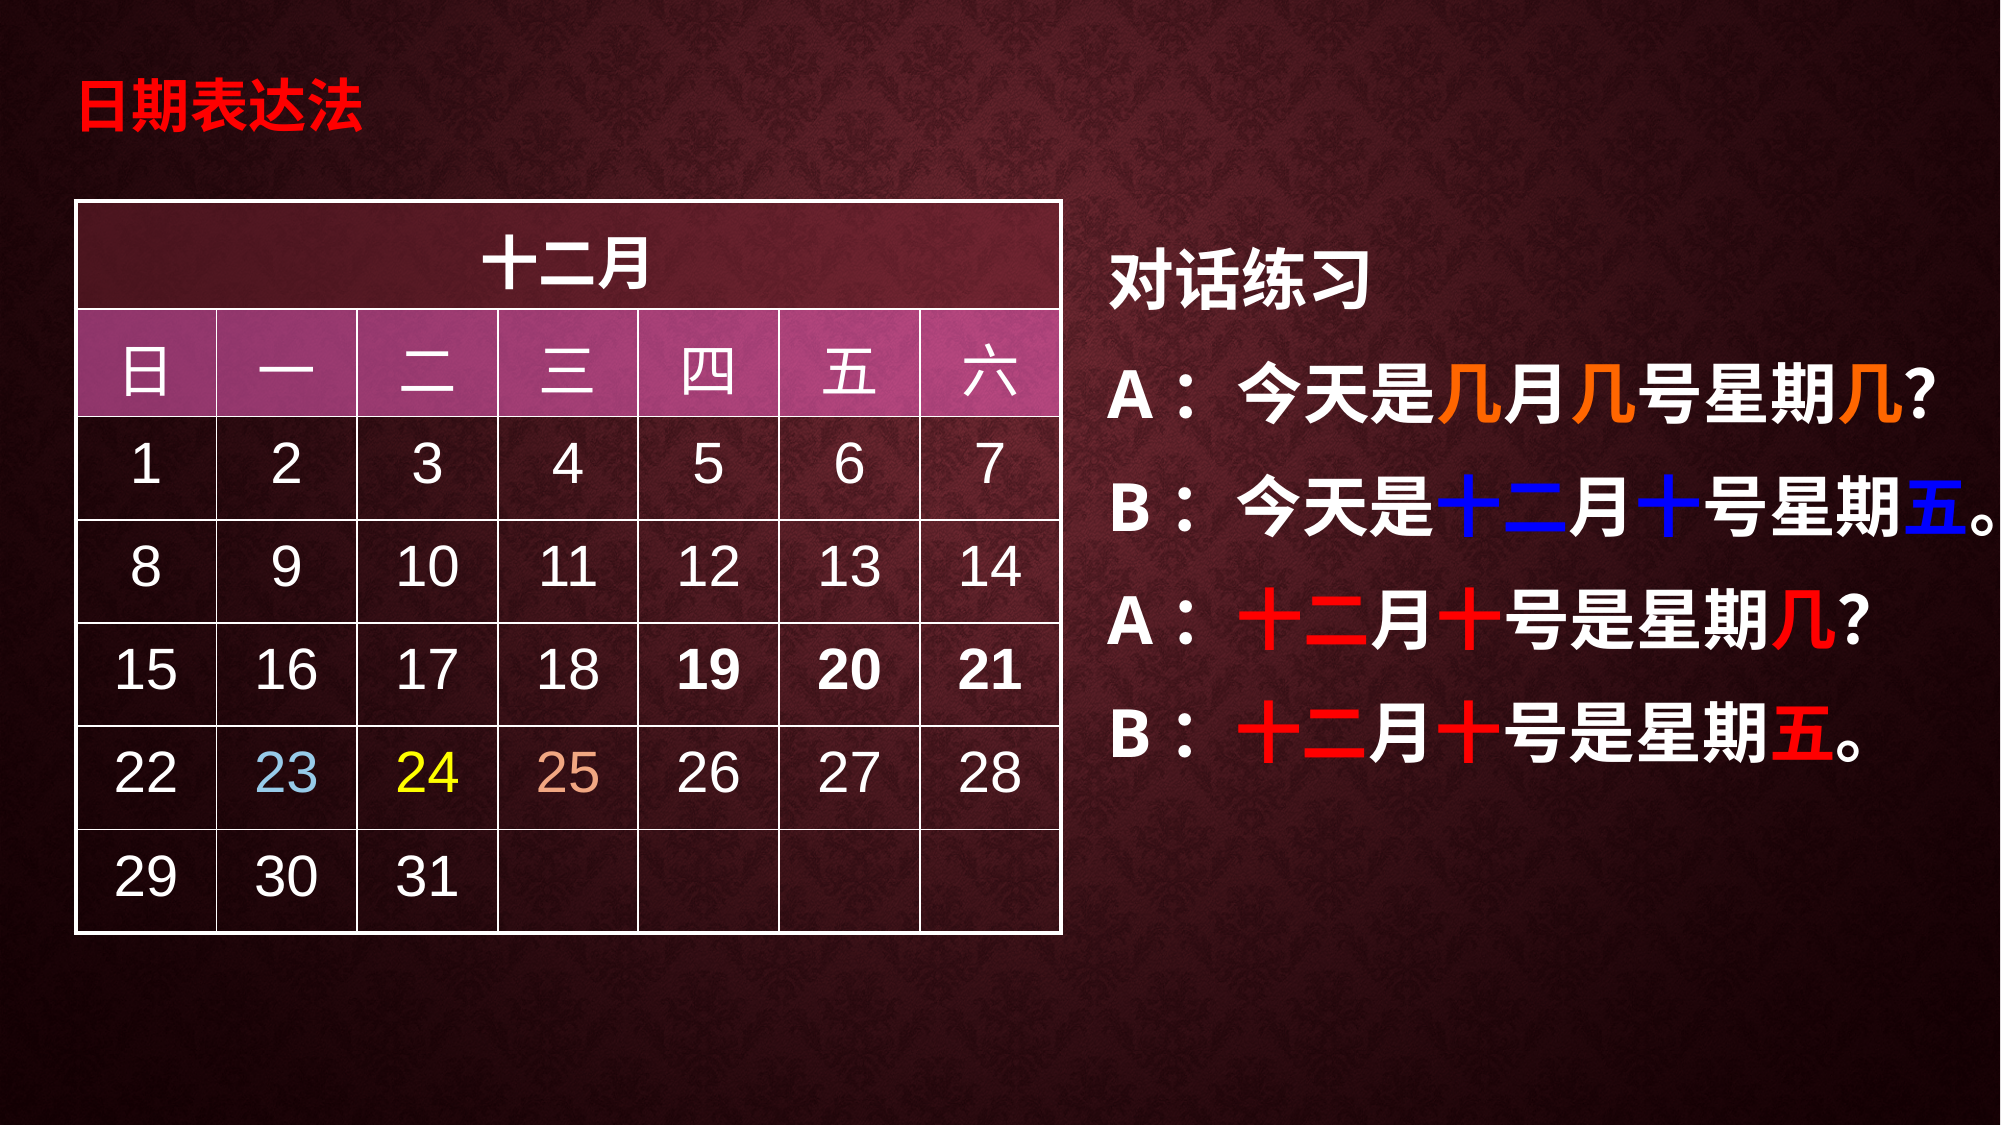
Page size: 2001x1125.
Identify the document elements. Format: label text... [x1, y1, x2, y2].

table_cell 一 [217, 310, 356, 416]
table_cell 日 [78, 310, 216, 416]
table_header 十二月 [78, 203, 1059, 308]
table_cell 23 [217, 727, 356, 829]
table_cell 22 [78, 727, 216, 829]
table_cell 21 [921, 624, 1059, 725]
table_cell 17 [358, 624, 497, 725]
table_cell 14 [921, 521, 1059, 622]
table_cell [499, 830, 637, 931]
table_cell 7 [921, 417, 1059, 519]
table_cell 8 [78, 521, 216, 622]
table_cell 26 [639, 727, 778, 829]
table_cell 15 [78, 624, 216, 725]
table_cell 30 [217, 830, 356, 931]
table_cell 4 [499, 417, 637, 519]
table_cell 31 [358, 830, 497, 931]
table_cell 18 [499, 624, 637, 725]
table_cell 28 [921, 727, 1059, 829]
table_cell 2 [217, 417, 356, 519]
table_cell 五 [780, 310, 919, 416]
table_cell 20 [780, 624, 919, 725]
table_cell 27 [780, 727, 919, 829]
text_box 日期表达法 [58, 61, 519, 146]
table_cell 三 [499, 310, 637, 416]
text_box 对话练习 A：今天是几月几号星期几？ B：今天是十二月十号星期五。 A：十二月十号是星期几？ B：十二月十号是星期五。 [1092, 230, 2000, 779]
table_cell 6 [780, 417, 919, 519]
table_cell 四 [639, 310, 778, 416]
table_cell 19 [639, 624, 778, 725]
table_cell 16 [217, 624, 356, 725]
table_cell 12 [639, 521, 778, 622]
table_cell 24 [358, 727, 497, 829]
table_cell 25 [499, 727, 637, 829]
table_cell 六 [921, 310, 1059, 416]
table_cell 29 [78, 830, 216, 931]
table_cell 13 [780, 521, 919, 622]
table_cell 9 [217, 521, 356, 622]
table_cell 10 [358, 521, 497, 622]
table_cell 11 [499, 521, 637, 622]
table_cell [780, 830, 919, 931]
table_cell 1 [78, 417, 216, 519]
table_cell 3 [358, 417, 497, 519]
table_cell [639, 830, 778, 931]
table_cell [921, 830, 1059, 931]
table_cell 二 [358, 310, 497, 416]
table_cell 5 [639, 417, 778, 519]
